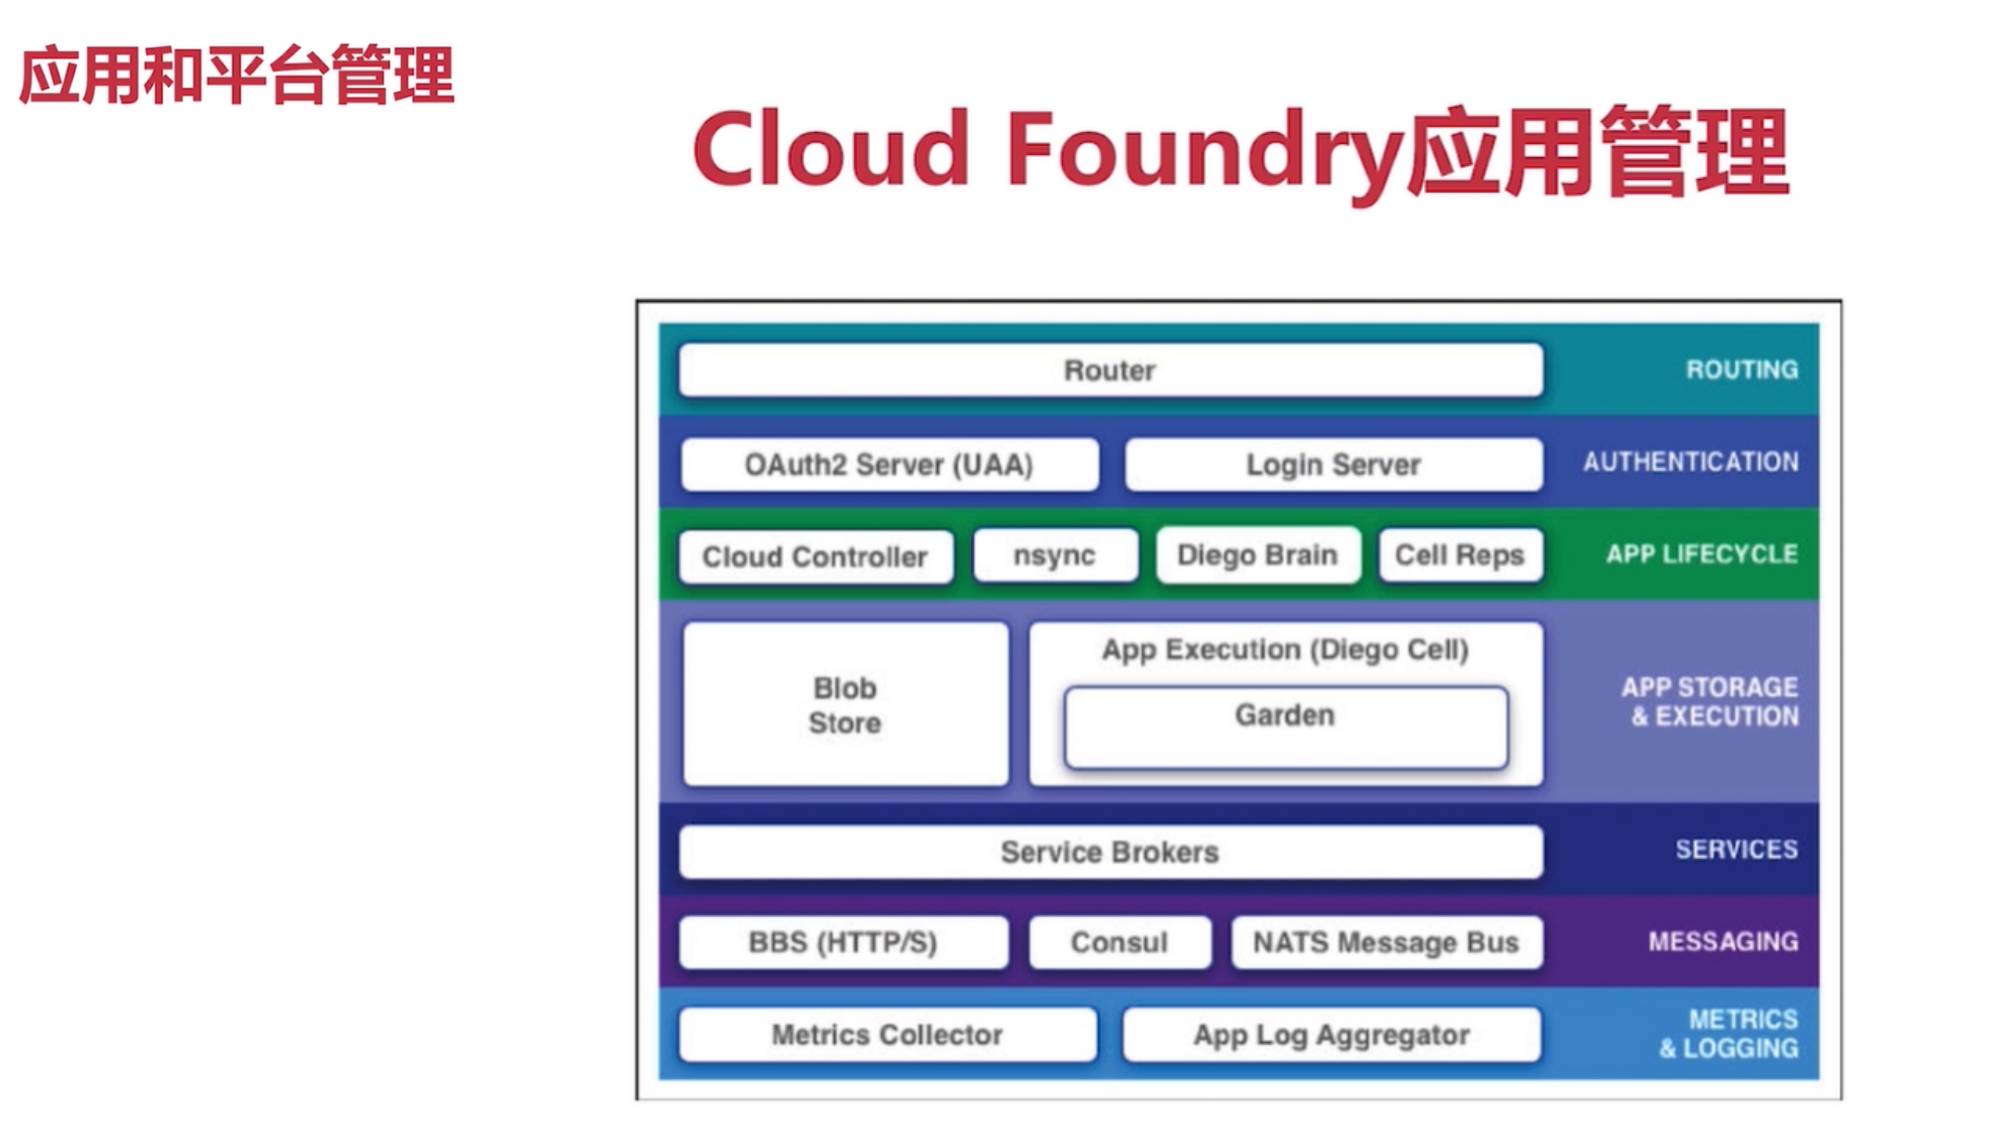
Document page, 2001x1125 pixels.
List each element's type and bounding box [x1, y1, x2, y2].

picture [598, 82, 1895, 1125]
picture [0, 0, 481, 132]
